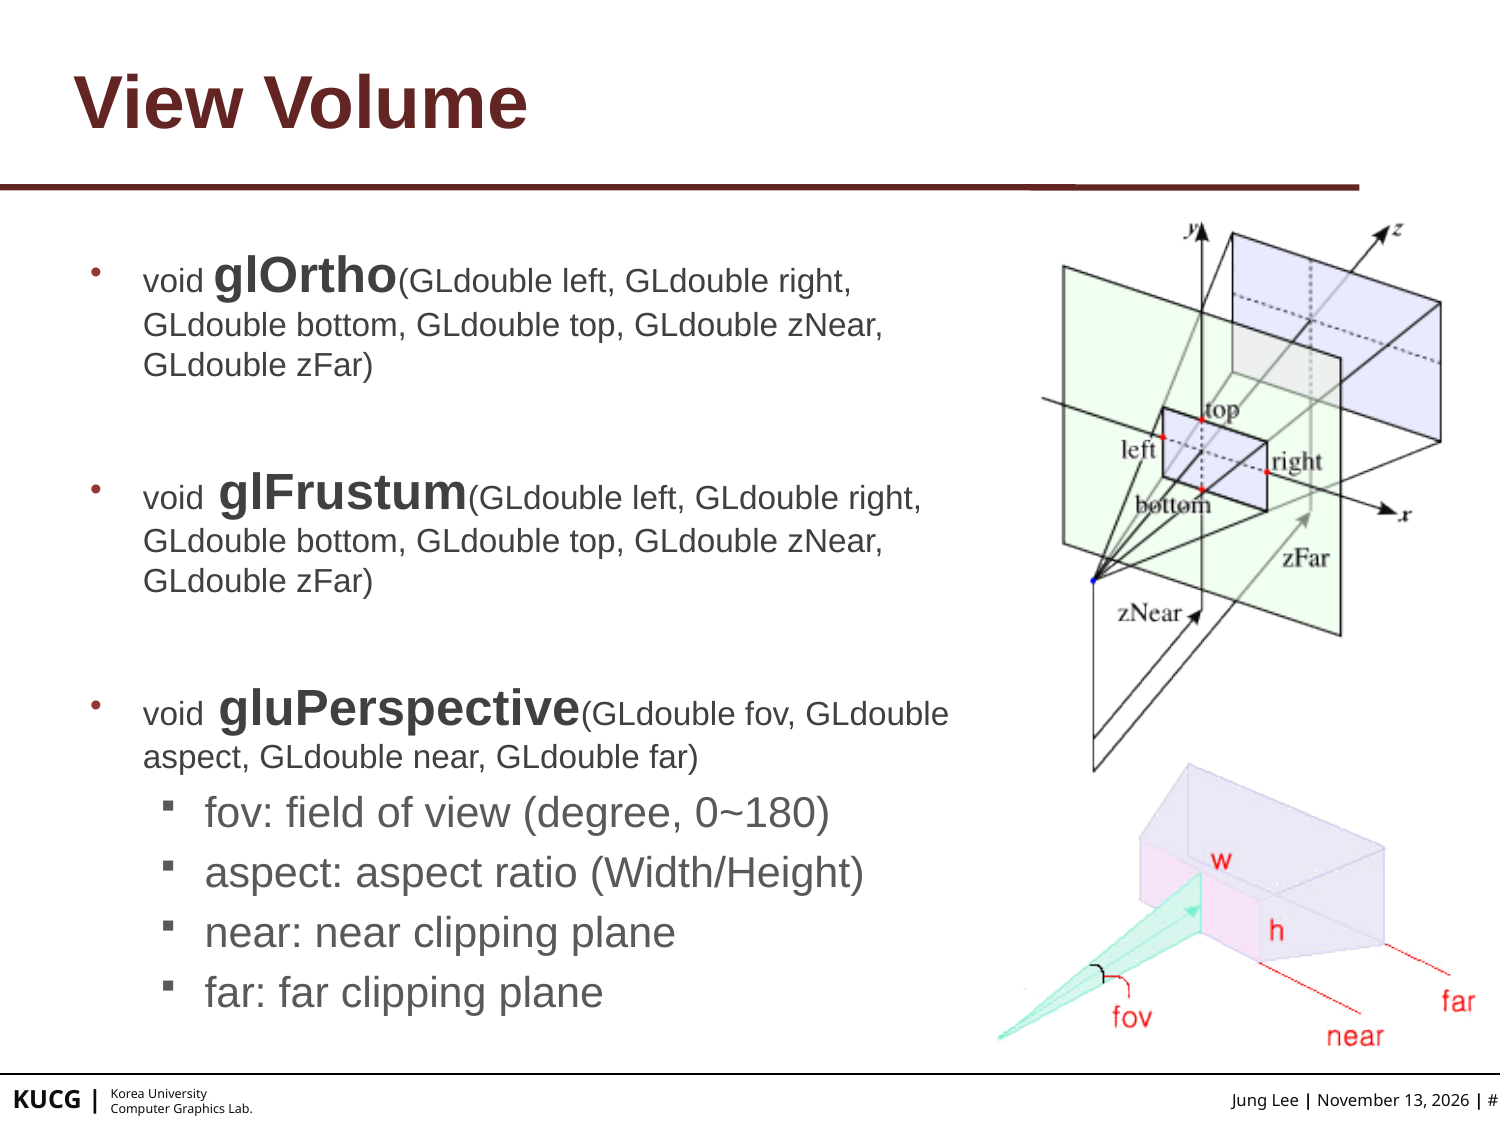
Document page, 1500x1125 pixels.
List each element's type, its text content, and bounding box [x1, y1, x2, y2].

title View Volume [44, 33, 1395, 164]
picture [945, 212, 1489, 1067]
list void glOrtho(GLdouble left, GLdouble right, GLdouble bottom, GLdouble top, GLdouble zNear, GLdouble zFar) void glFrustum(GLdouble left, GLdouble right, GLdouble bottom, GLdouble top, GLdouble zNear, GLdouble zFar) void gluPerspective(GLdouble fov, GLdouble aspect, GLdouble near, GLdouble far) fov: field of view (degree, 0~180) aspect: aspect ratio (Width/Height) near: near clipping plane far: far clipping plane [75, 234, 1010, 1032]
